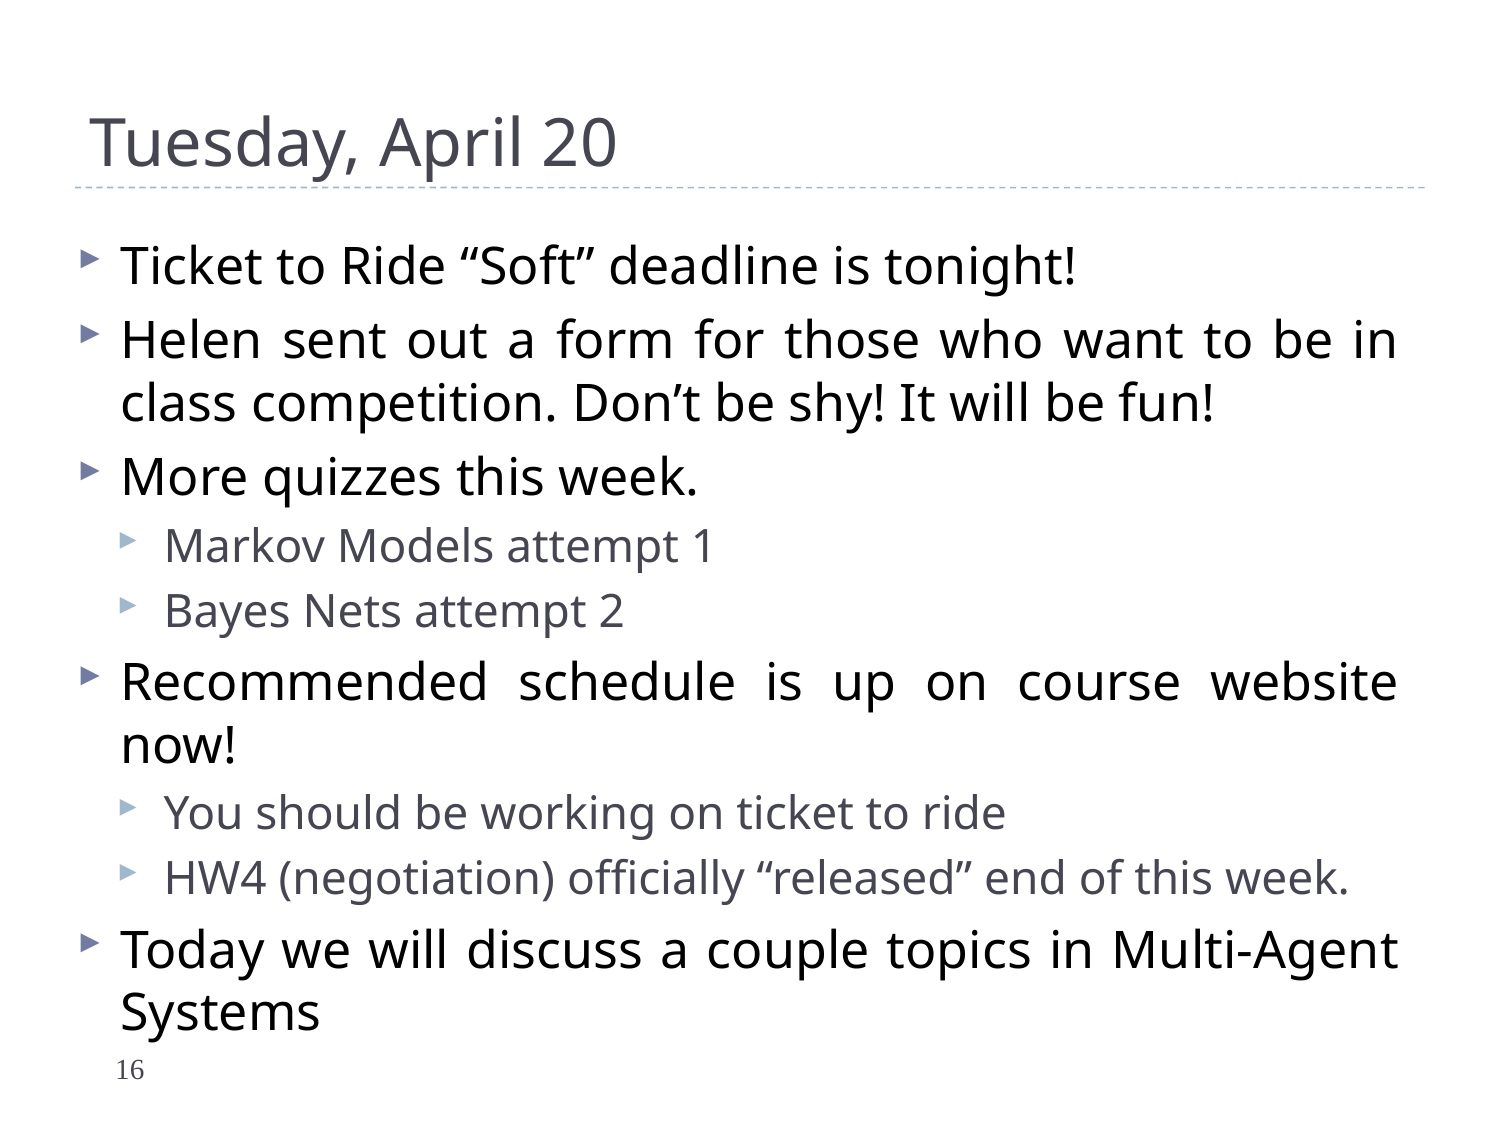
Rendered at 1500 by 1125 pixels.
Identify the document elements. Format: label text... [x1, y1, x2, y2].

slide_number 16 [100, 1042, 426, 1103]
title Tuesday, April 20 [75, 24, 1425, 188]
list Ticket to Ride “Soft” deadline is tonight! Helen sent out a form for those who want to be in class competition. Don’t be shy! It will be fun! More quizzes this week. Markov Models attempt 1 Bayes Nets attempt 2 Recommended schedule is up on course website now! You should be working on ticket to ride HW4 (negotiation) officially “released” end of this week. Today we will discuss a couple topics in Multi-Agent Systems [62, 224, 1417, 1063]
